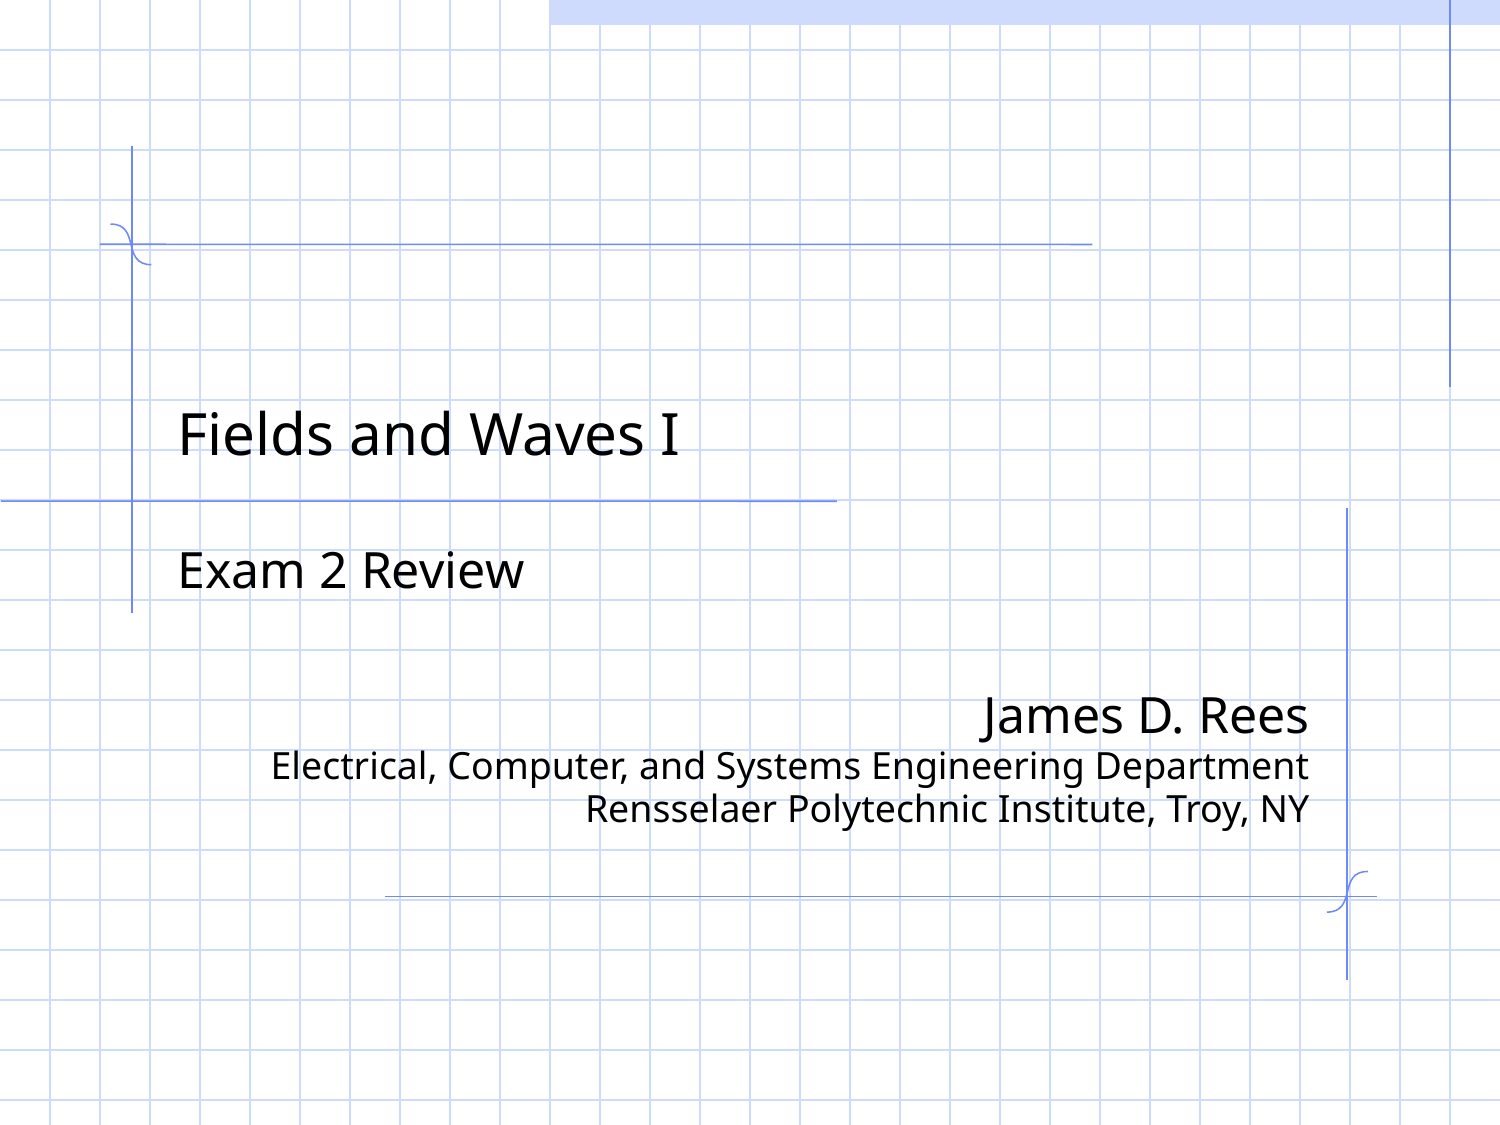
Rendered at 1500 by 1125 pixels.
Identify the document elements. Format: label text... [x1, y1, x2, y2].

subtitle Exam 2 Review James D. Rees Electrical, Computer, and Systems Engineering Department Rensselaer Polytechnic Institute, Troy, NY [162, 542, 1325, 965]
title Fields and Waves I [162, 287, 1438, 475]
